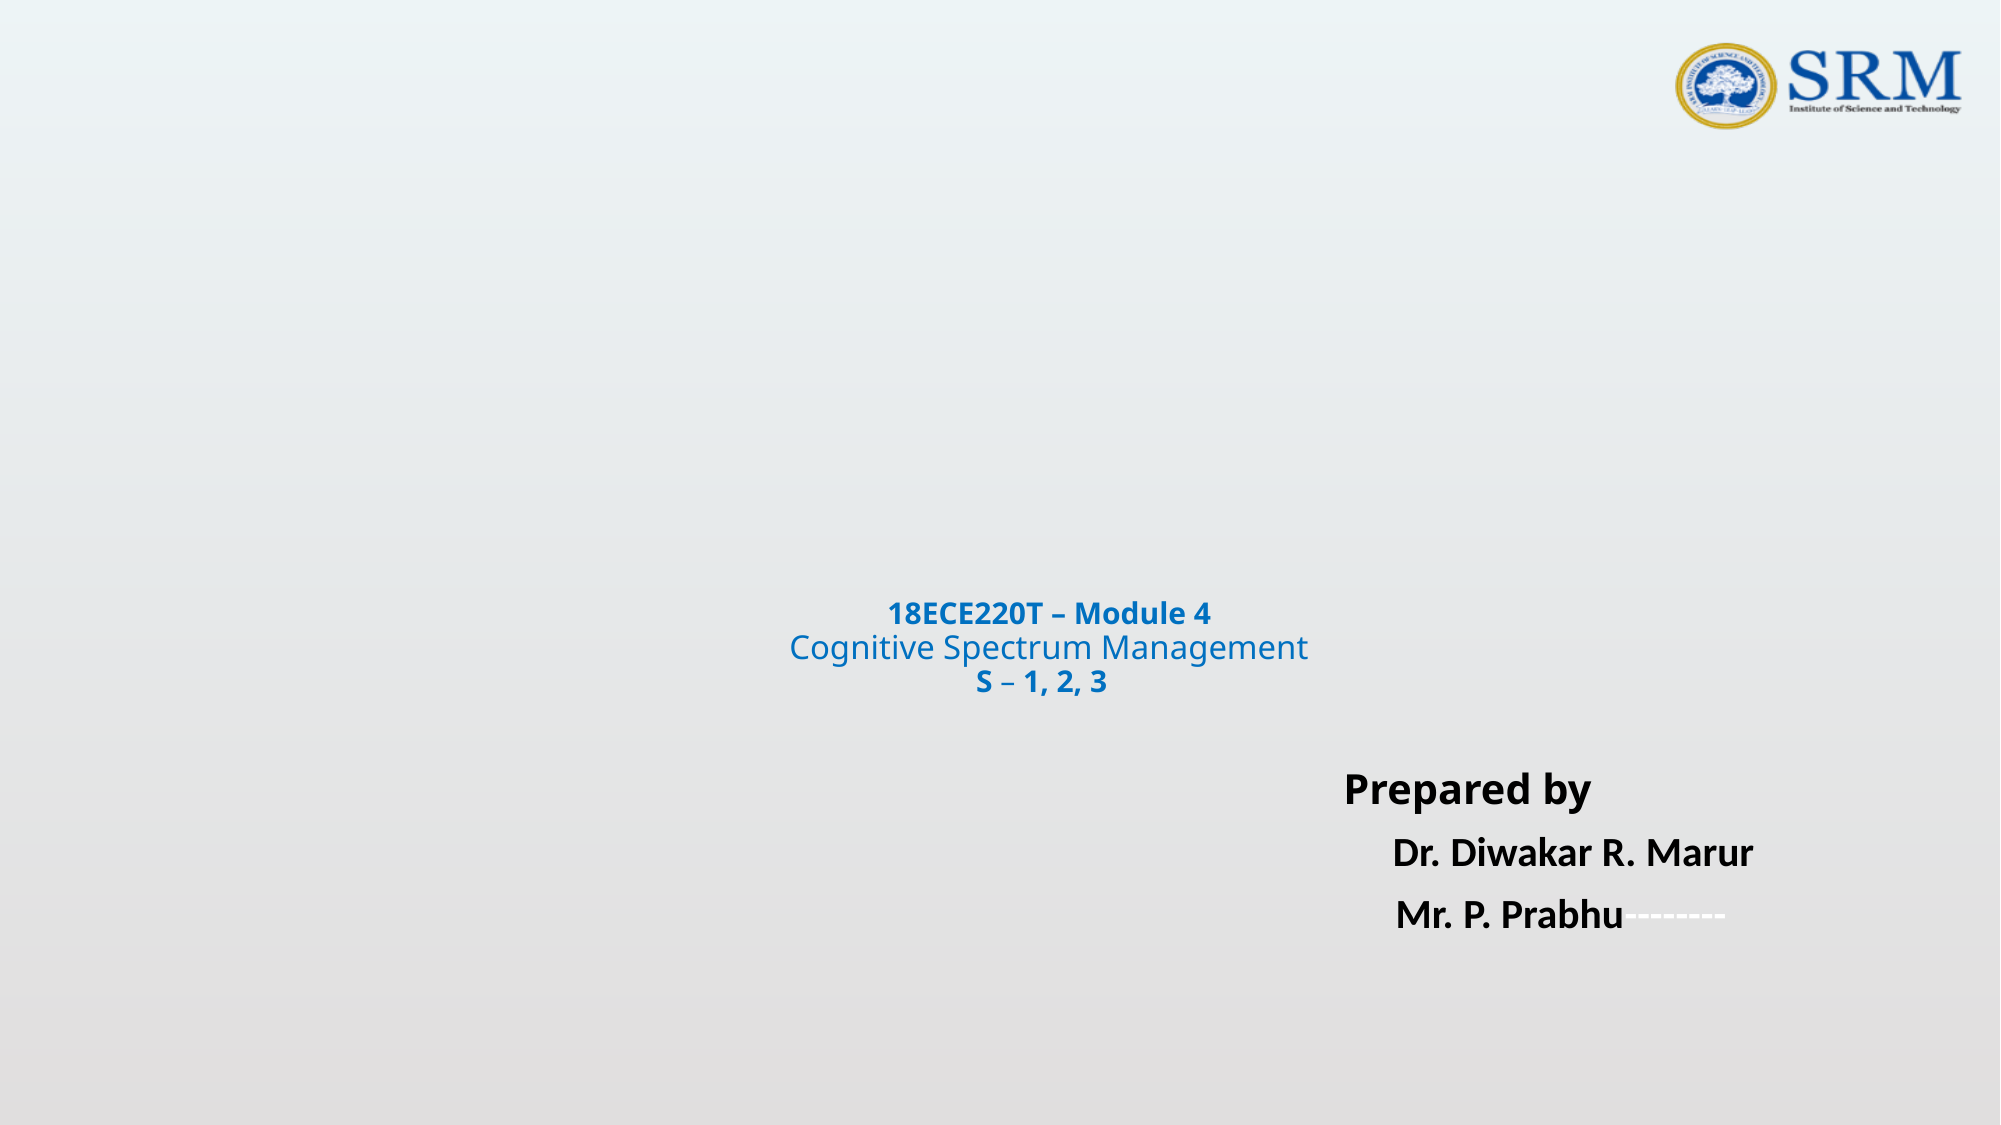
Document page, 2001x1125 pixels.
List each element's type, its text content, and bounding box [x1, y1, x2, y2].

title 18ECE220T – Module 4 Cognitive Spectrum Management S – 1, 2, 3 [318, 202, 1781, 761]
subtitle Prepared by Dr. Diwakar R. Marur Mr. P. Prabhu-------- [328, 760, 1770, 946]
picture [1674, 17, 1963, 157]
